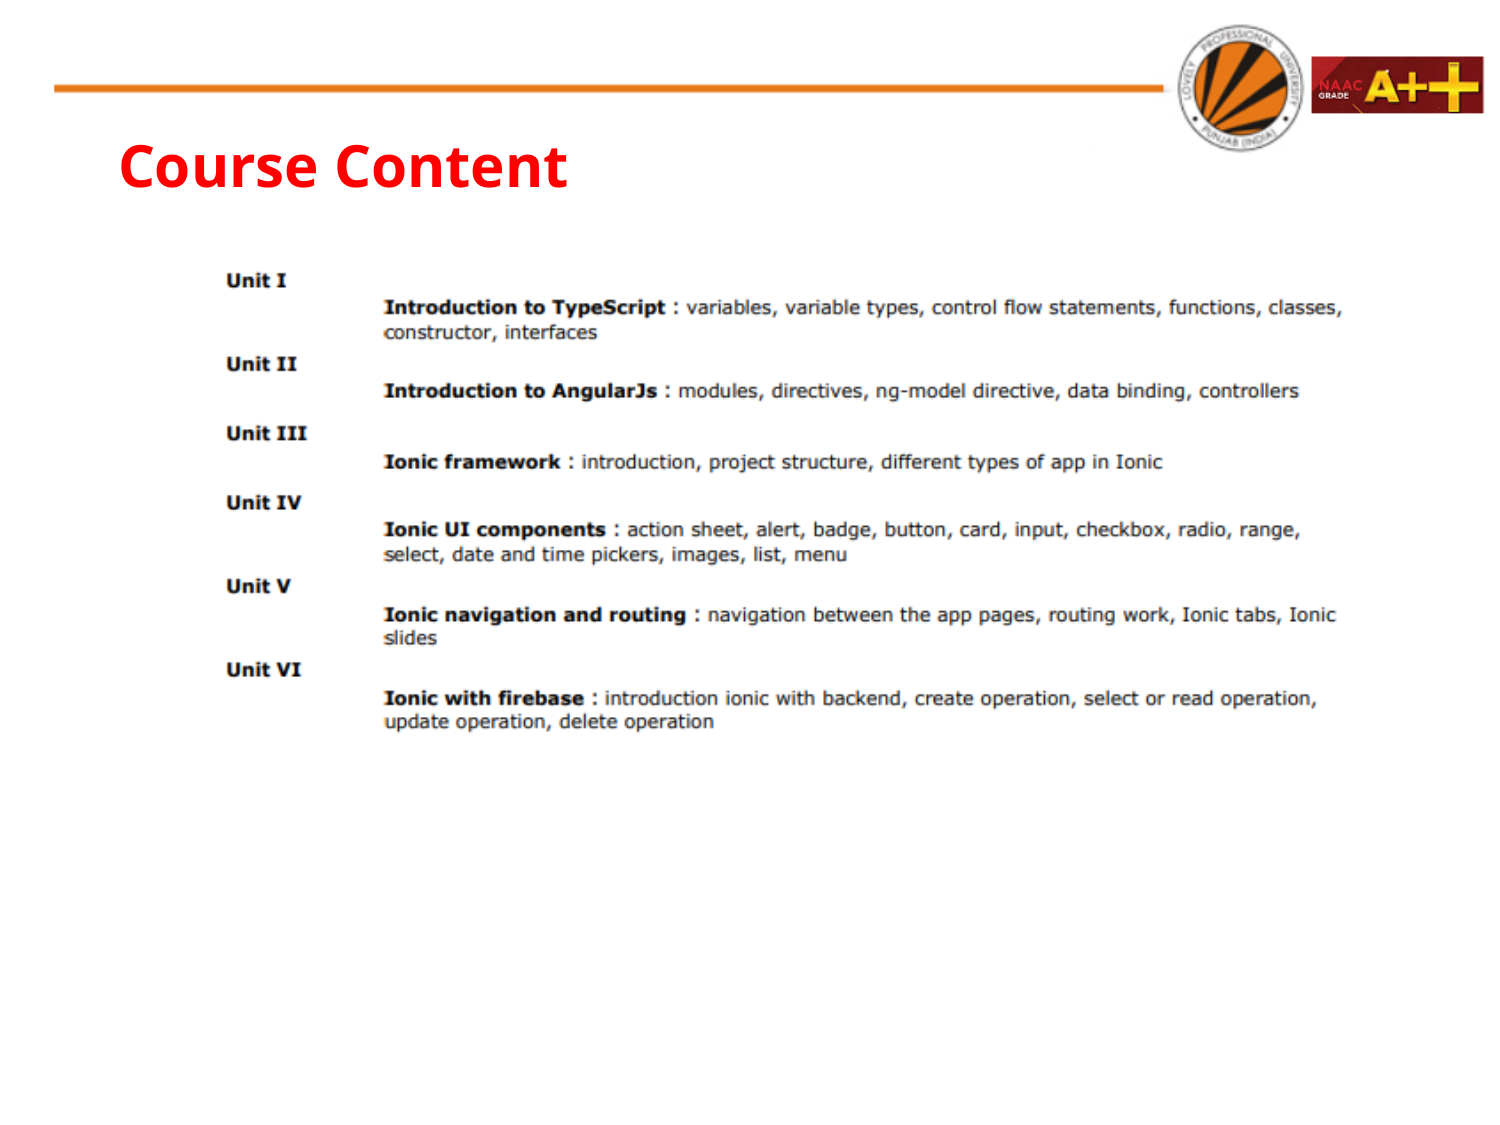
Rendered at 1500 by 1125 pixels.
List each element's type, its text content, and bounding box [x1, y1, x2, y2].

picture [23, 16, 1500, 163]
picture [74, 238, 1422, 764]
title Course Content [103, 59, 1397, 238]
